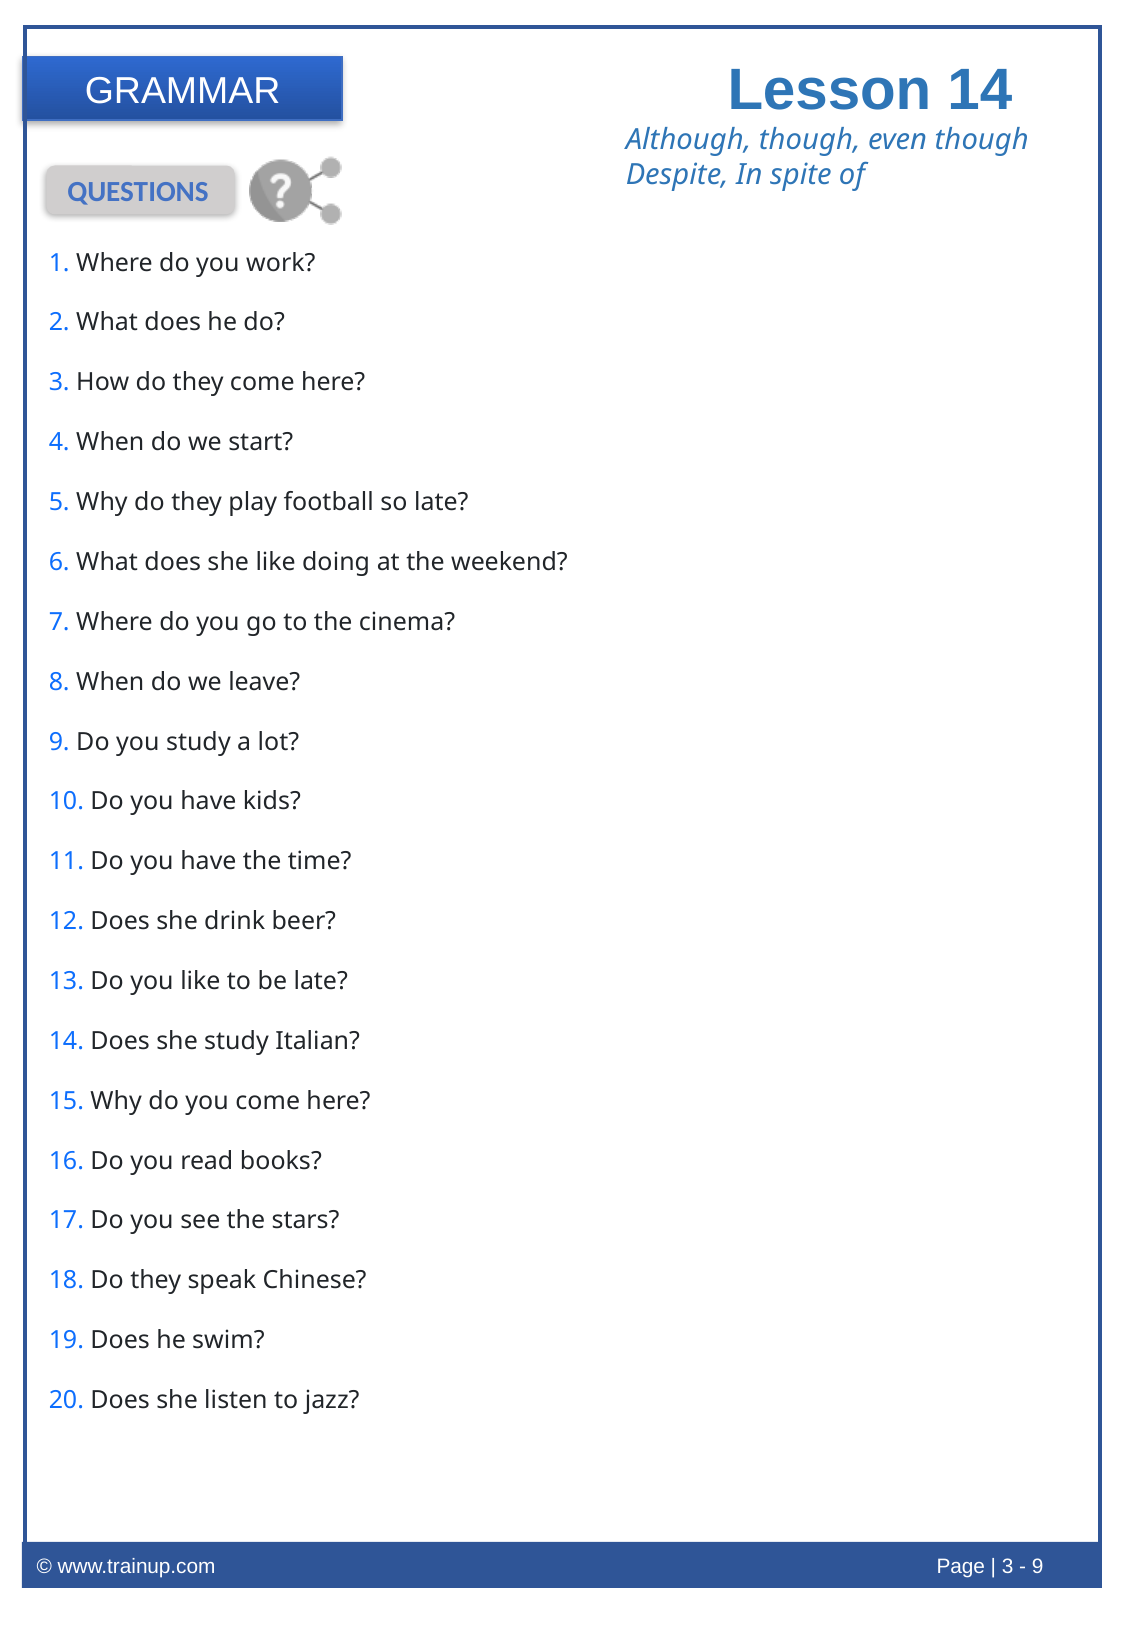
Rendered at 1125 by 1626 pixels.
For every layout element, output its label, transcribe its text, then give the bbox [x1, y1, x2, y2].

text_box Lesson 14 [712, 44, 1028, 113]
text_box 1. Where do you work? 2. What does he do? 3. How do they come here? 4. When do we start? 5. Why do they play football so late? 6. What does she like doing at the weekend? 7. Where do you go to the cinema? 8. When do we leave? 9. Do you study a lot? 10. Do you have kids? 11. Do you have the time? 12. Does she drink beer? 13. Do you like to be late? 14. Does she study Italian? 15. Why do you come here? 16. Do you read books? 17. Do you see the stars? 18. Do they speak Chinese? 19. Does he swim? 20. Does she listen to jazz? [34, 208, 980, 1421]
picture [248, 143, 343, 238]
text_box © www.trainup.com Page | 3 - 9 [20, 1540, 1102, 1590]
text_box [23, 25, 1102, 1540]
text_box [46, 161, 235, 215]
text_box Although, though, even though Despite, In spite of [611, 113, 1045, 198]
